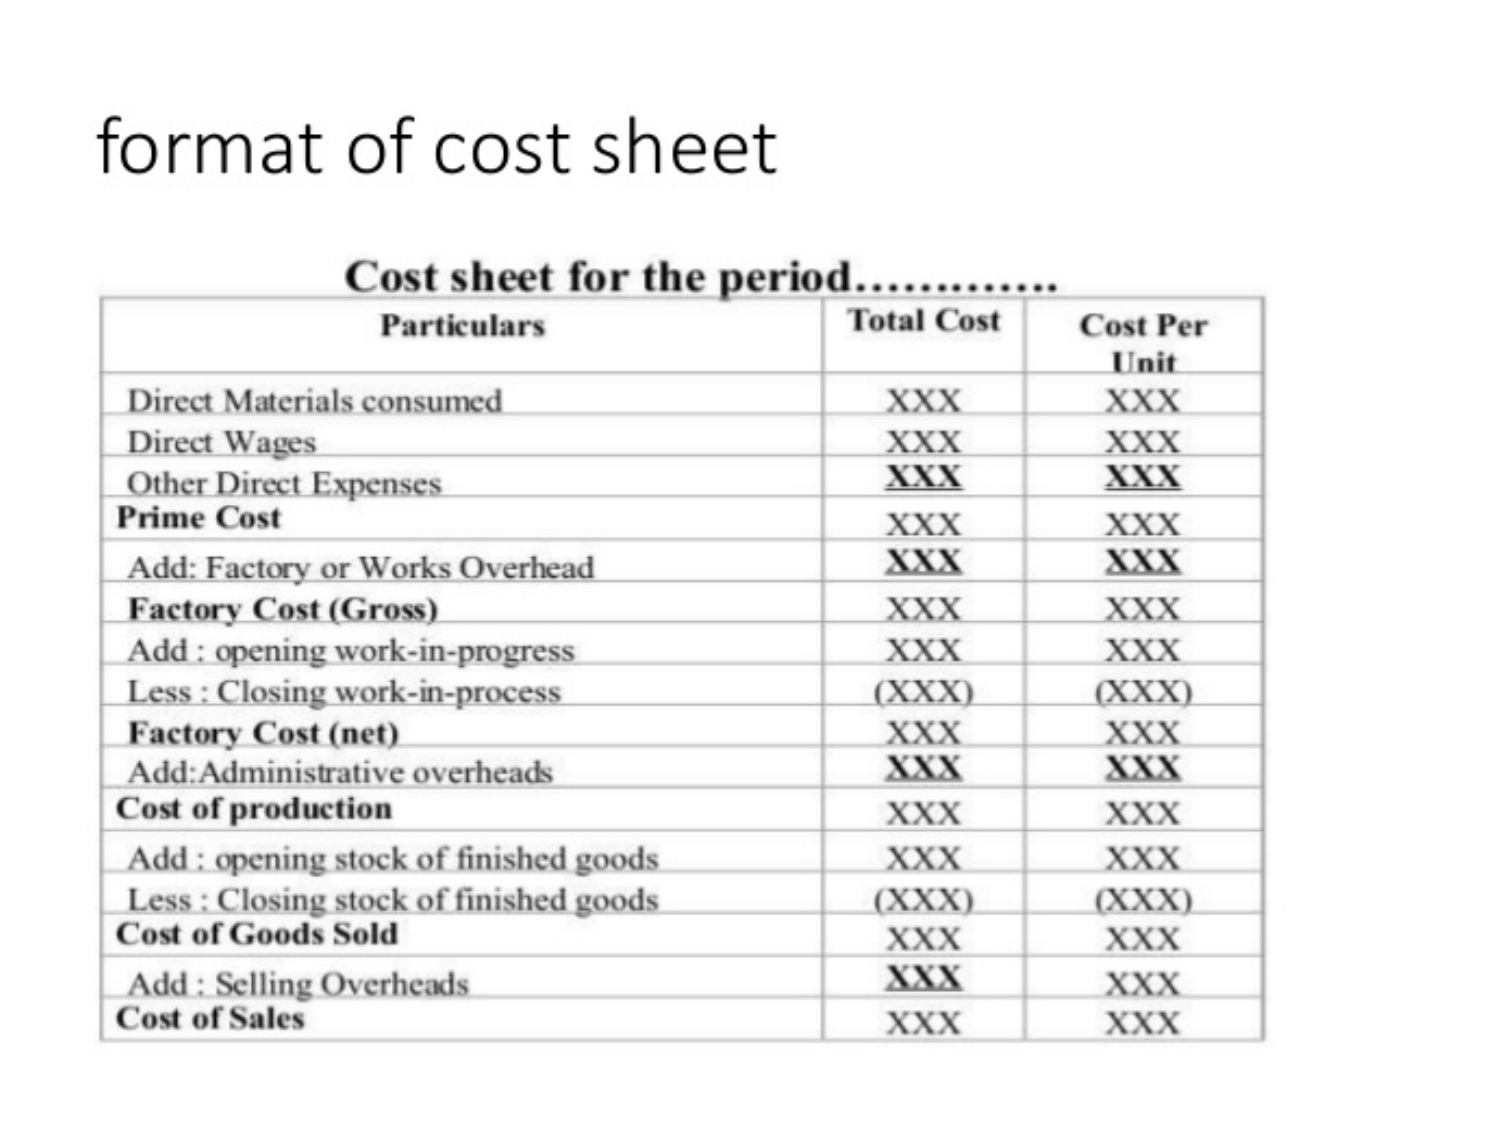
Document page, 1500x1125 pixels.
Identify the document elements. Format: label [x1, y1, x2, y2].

list [0, 52, 1386, 1073]
